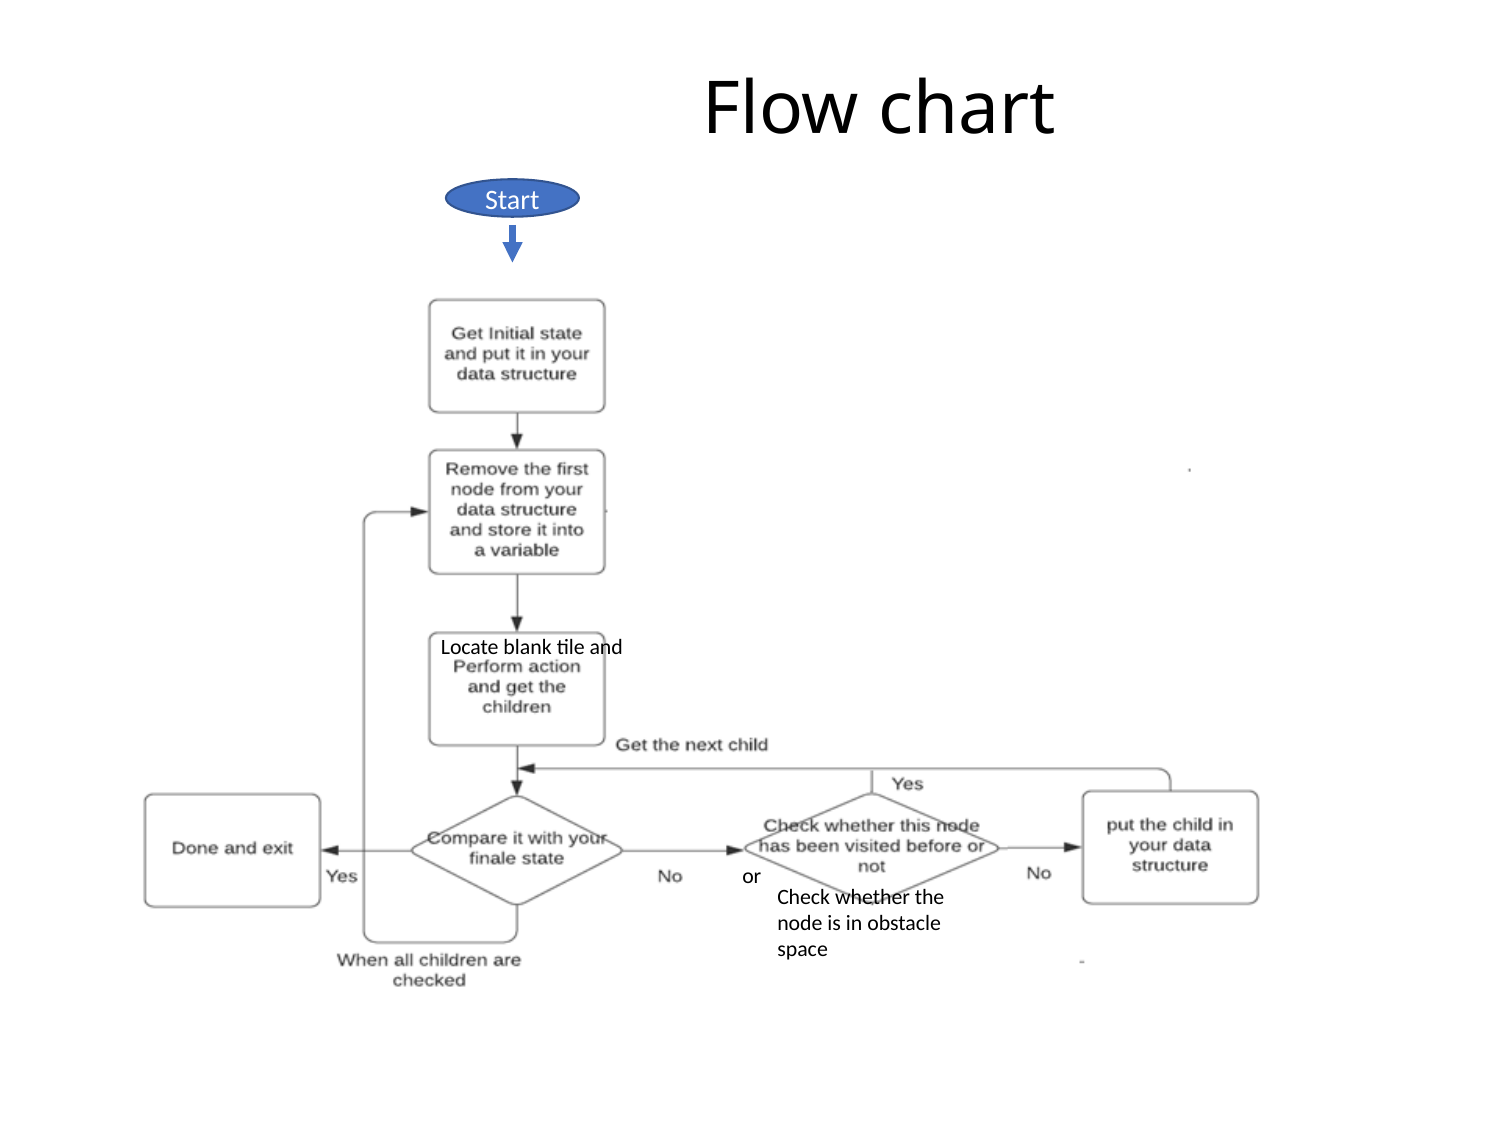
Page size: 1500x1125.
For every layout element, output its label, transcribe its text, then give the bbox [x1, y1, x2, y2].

text_box Start [444, 178, 580, 218]
text_box Flow chart [687, 15, 1500, 204]
picture [81, 278, 1294, 1004]
